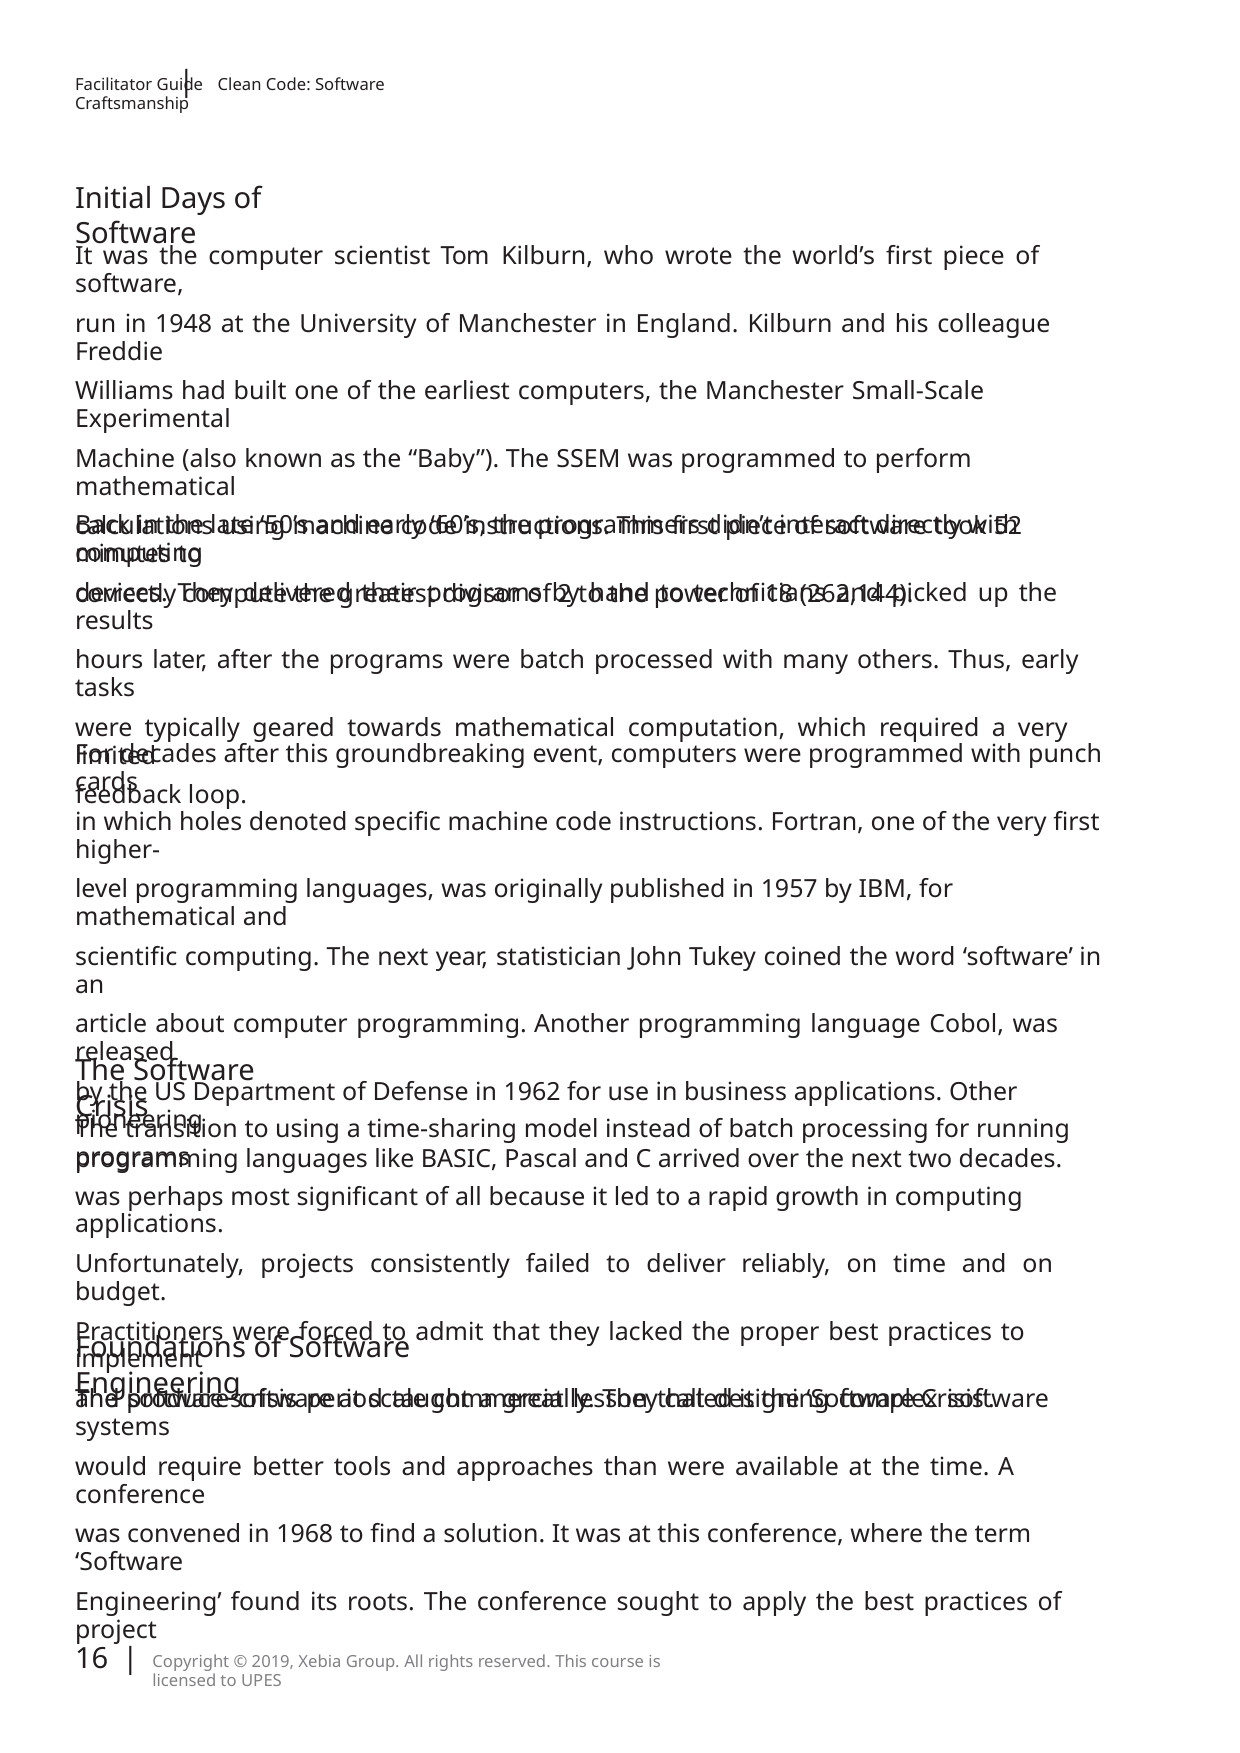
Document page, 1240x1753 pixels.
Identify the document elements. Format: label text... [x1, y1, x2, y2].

text_box It was the computer scientist Tom Kilburn, who wrote the world’s ﬁrst piece of software, run in 1948 at the University of Manchester in England. Kilburn and his colleague Freddie Williams had built one of the earliest computers, the Manchester Small-Scale Experimental Machine (also known as the “Baby”). The SSEM was programmed to perform mathematical calculations using machine code instructions. This ﬁrst piece of software took 52 minutes to correctly compute the greatest divisor of 2 to the power of 18 (262,144). [74, 242, 1115, 608]
text_box 16 | [74, 1641, 155, 1675]
text_box For decades after this groundbreaking event, computers were programmed with punch cards in which holes denoted speciﬁc machine code instructions. Fortran, one of the very ﬁrst higher- level programming languages, was originally published in 1957 by IBM, for mathematical and scientiﬁc computing. The next year, statistician John Tukey coined the word ‘software’ in an article about computer programming. Another programming language Cobol, was released by the US Department of Defense in 1962 for use in business applications. Other pioneering programming languages like BASIC, Pascal and C arrived over the next two decades. [74, 739, 1116, 1114]
text_box Facilitator Guide Clean Code: Software Craftsmanship [75, 74, 439, 113]
text_box The Software Crisis [74, 1051, 331, 1123]
text_box Foundations of Software Engineering [75, 1327, 547, 1384]
text_box | [178, 64, 210, 74]
text_box Back in the late ‘50’s and early ‘60’s, the programmers didn’t interact directly with computing devices. They delivered their programs by hand to technicians and picked up the results hours later, after the programs were batch processed with many others. Thus, early tasks were typically geared towards mathematical computation, which required a very limited feedback loop. [75, 510, 1116, 739]
text_box Initial Days of Software [74, 178, 381, 242]
text_box The transition to using a time-sharing model instead of batch processing for running programs was perhaps most signiﬁcant of all because it led to a rapid growth in computing applications. Unfortunately, projects consistently failed to deliver reliably, on time and on budget. Practitioners were forced to admit that they lacked the proper best practices to implement and produce software at scale commercially. They called it the ‘Software Crisis’. [75, 1114, 1116, 1384]
text_box Copyright © 2019, Xebia Group. All rights reserved. This course is licensed to UPES [152, 1651, 687, 1690]
text_box The software crisis period taught a great lesson that designing complex software systems would require better tools and approaches than were available at the time. A conference was convened in 1968 to ﬁnd a solution. It was at this conference, where the term ‘Software Engineering’ found its roots. The conference sought to apply the best practices of project [75, 1384, 1116, 1644]
